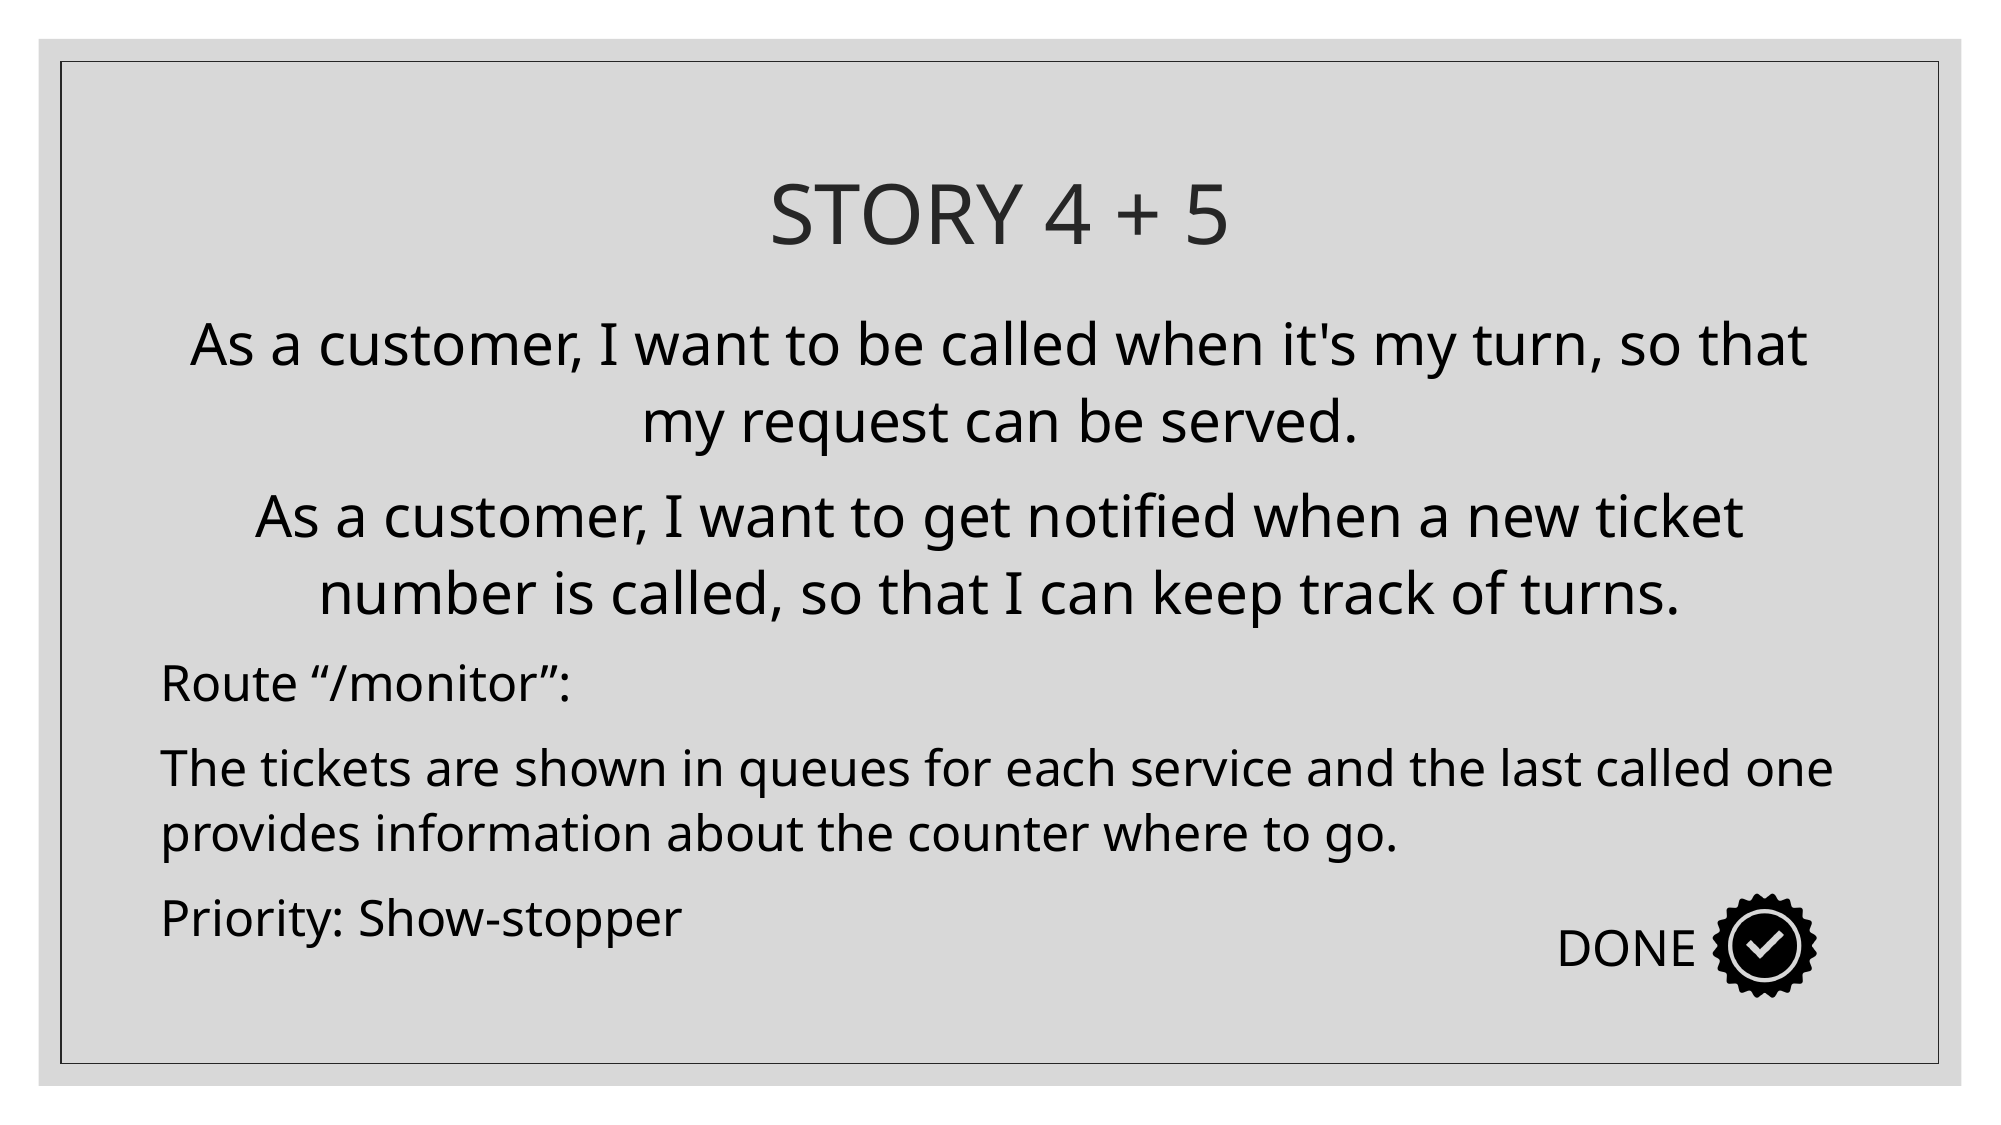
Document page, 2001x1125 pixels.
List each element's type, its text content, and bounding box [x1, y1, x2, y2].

picture [1697, 878, 1832, 1014]
list As a customer, I want to be called when it's my turn, so that my request can be served. As a customer, I want to get notified when a new ticket number is called, so that I can keep track of turns. Route “/monitor”: The tickets are shown in queues for each service and the last called one provides information about the counter where to go. Priority: Show-stopper [145, 292, 1855, 1000]
text_box DONE [1541, 908, 1691, 984]
title STORY 4 + 5 [174, 105, 1825, 292]
